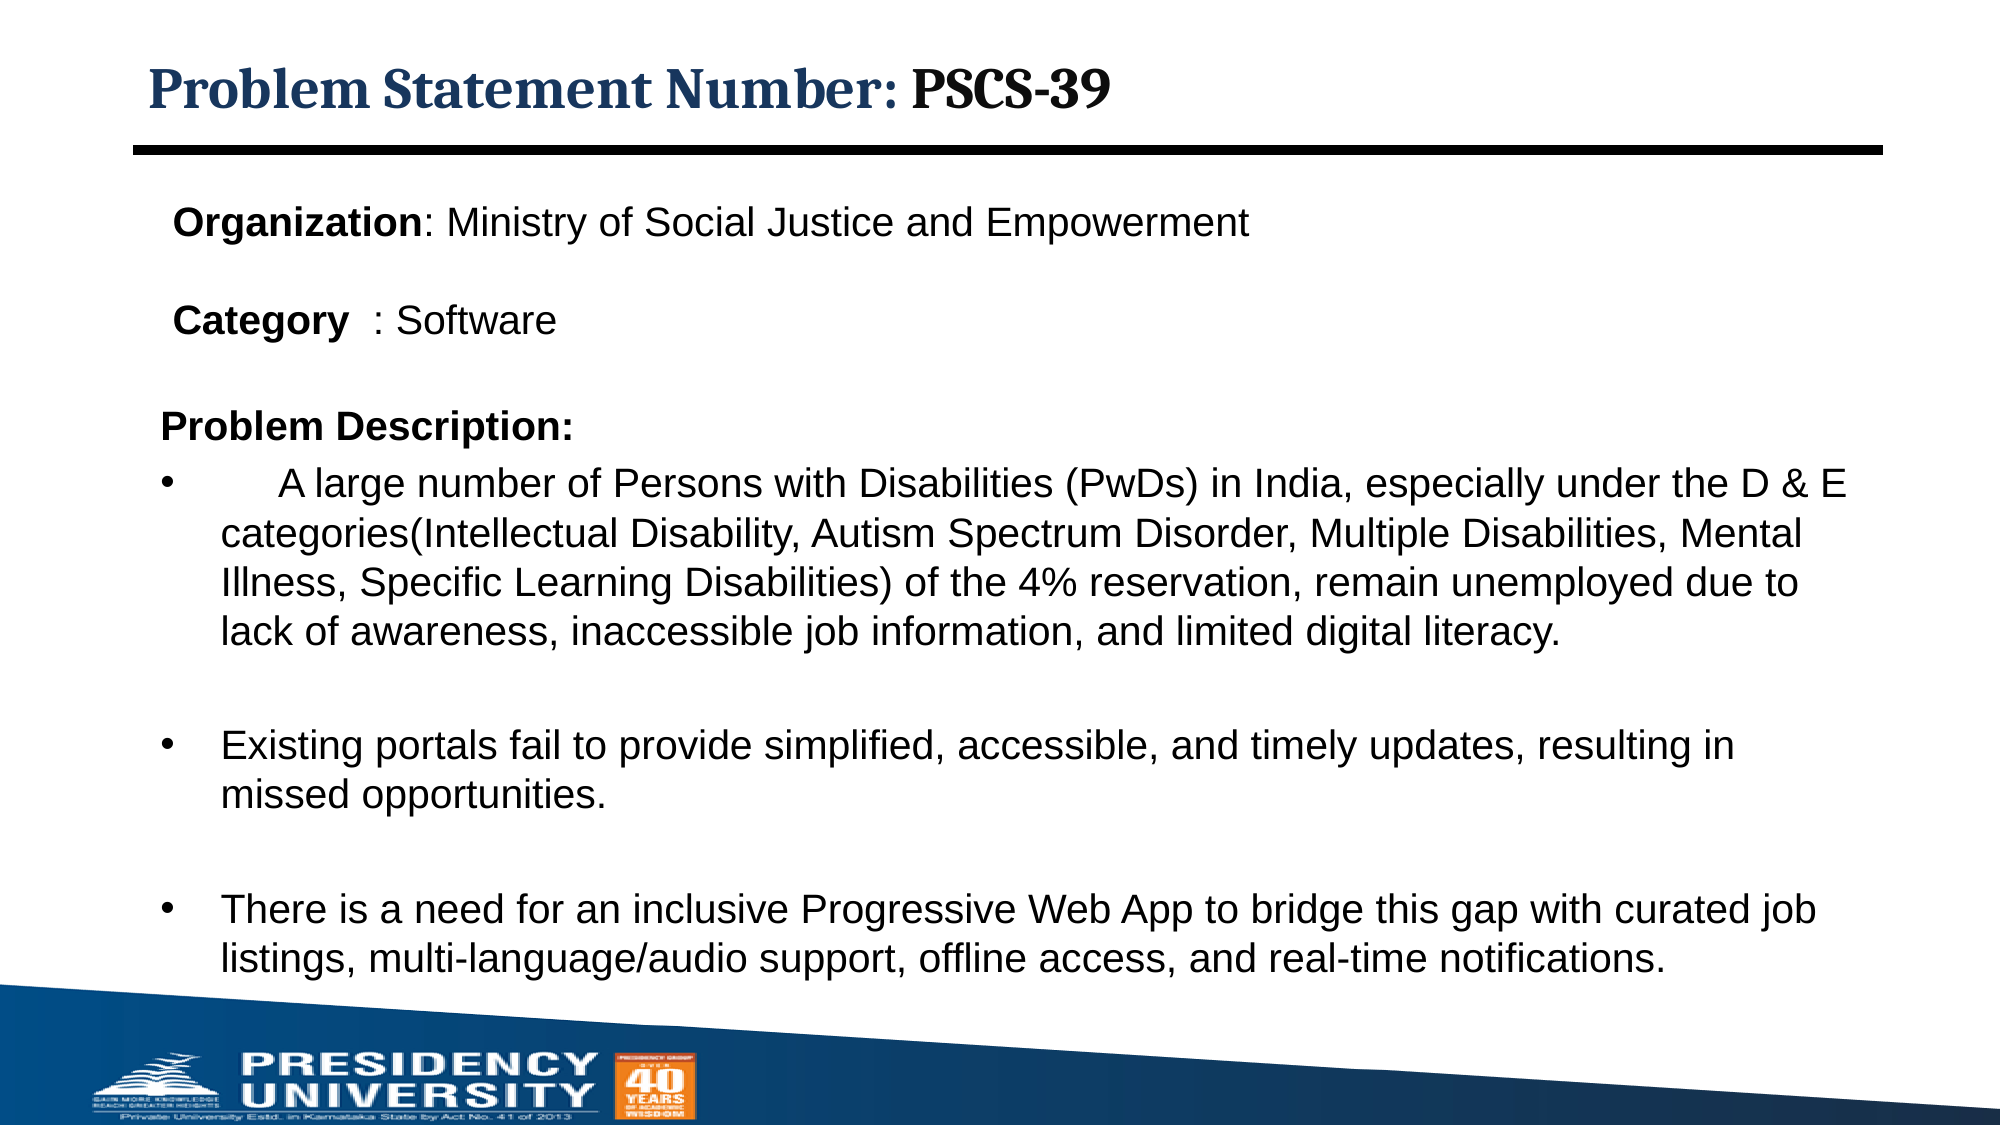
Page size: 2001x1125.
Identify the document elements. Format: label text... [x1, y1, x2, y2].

title Problem Statement Number: PSCS-39 [133, 45, 1884, 125]
picture [0, 982, 2000, 1125]
list Organization: Ministry of Social Justice and Empowerment Category : Software Problem Description: A large number of Persons with Disabilities (PwDs) in India, especially under the D & E categories(Intellectual Disability, Autism Spectrum Disorder, Multiple Disabilities, Mental Illness, Specific Learning Disabilities) of the 4% reservation, remain unemployed due to lack of awareness, inaccessible job information, and limited digital literacy. Existing portals fail to provide simplified, accessible, and timely updates, resulting in missed opportunities. There is a need for an inclusive Progressive Web App to bridge this gap with curated job listings, multi-language/audio support, offline access, and real-time notifications. [133, 187, 1884, 1000]
